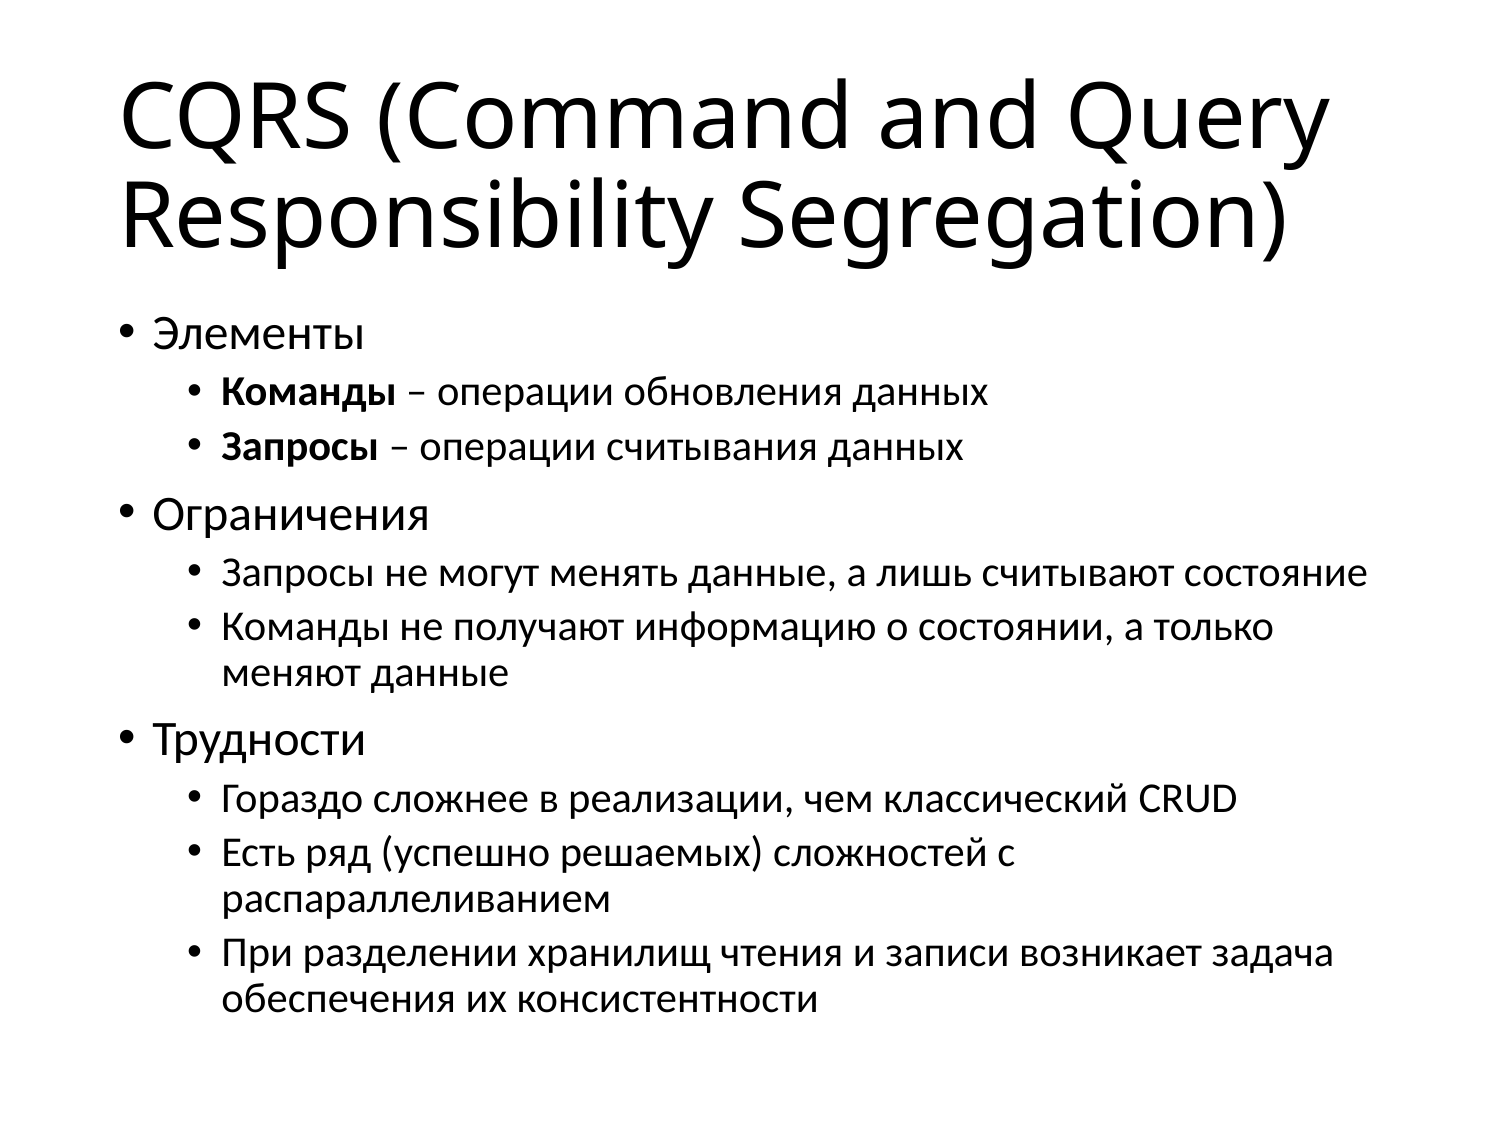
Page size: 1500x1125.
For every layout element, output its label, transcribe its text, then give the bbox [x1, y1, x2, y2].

title CQRS (Command and Query Responsibility Segregation) [103, 59, 1397, 278]
list Элементы Команды – операции обновления данных Запросы – операции считывания данных Ограничения Запросы не могут менять данные, а лишь считывают состояние Команды не получают информацию о состоянии, а только меняют данные Трудности Гораздо сложнее в реализации, чем классический CRUD Есть ряд (успешно решаемых) сложностей с распараллеливанием При разделении хранилищ чтения и записи возникает задача обеспечения их консистентности [103, 299, 1397, 1080]
